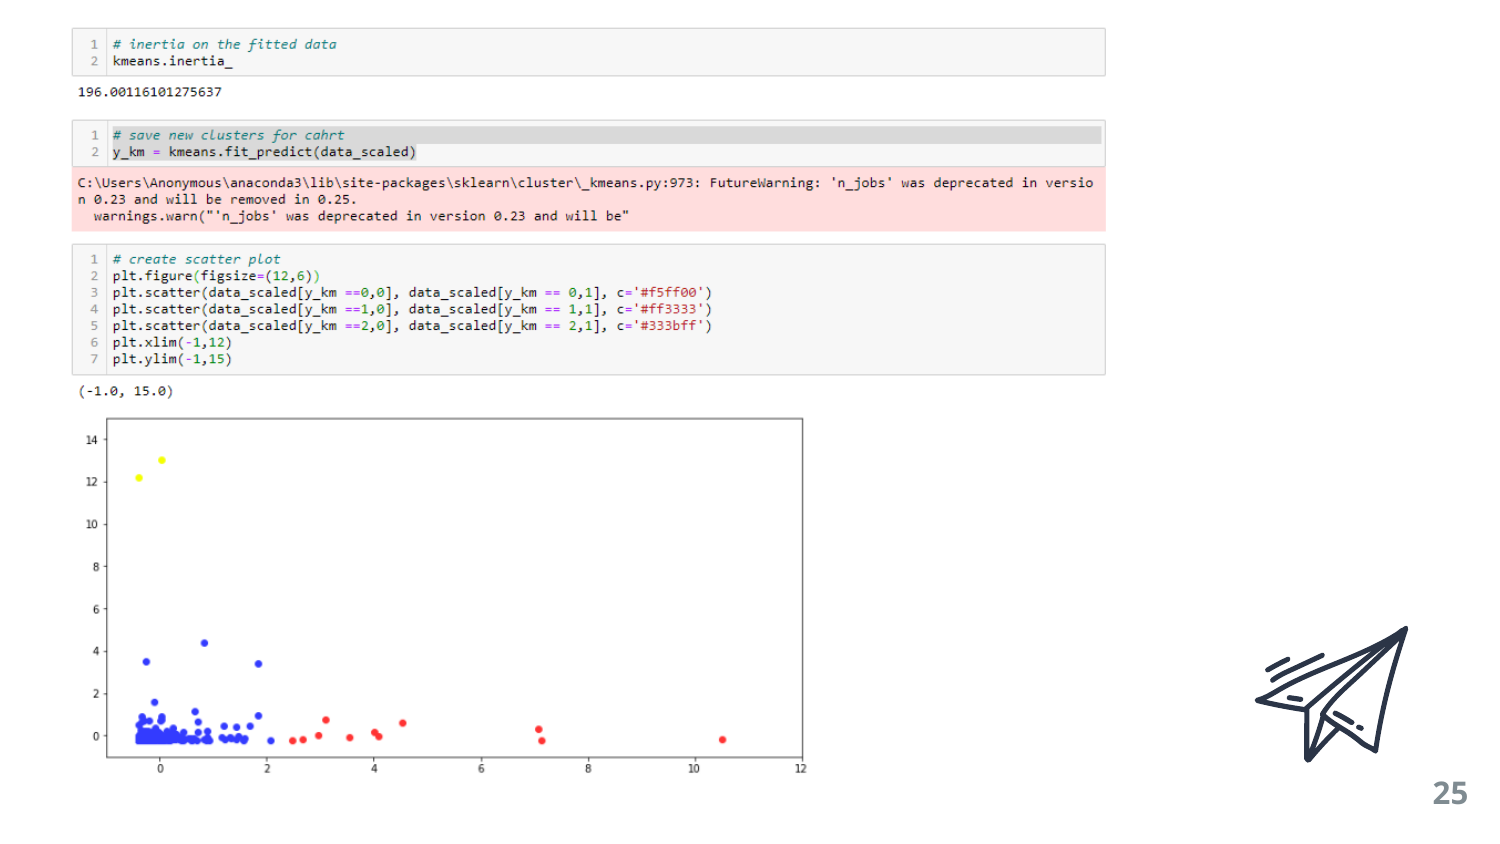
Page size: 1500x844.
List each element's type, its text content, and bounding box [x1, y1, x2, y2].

picture [64, 19, 1117, 783]
text_box [1254, 625, 1409, 763]
slide_number 25 [1378, 769, 1469, 820]
